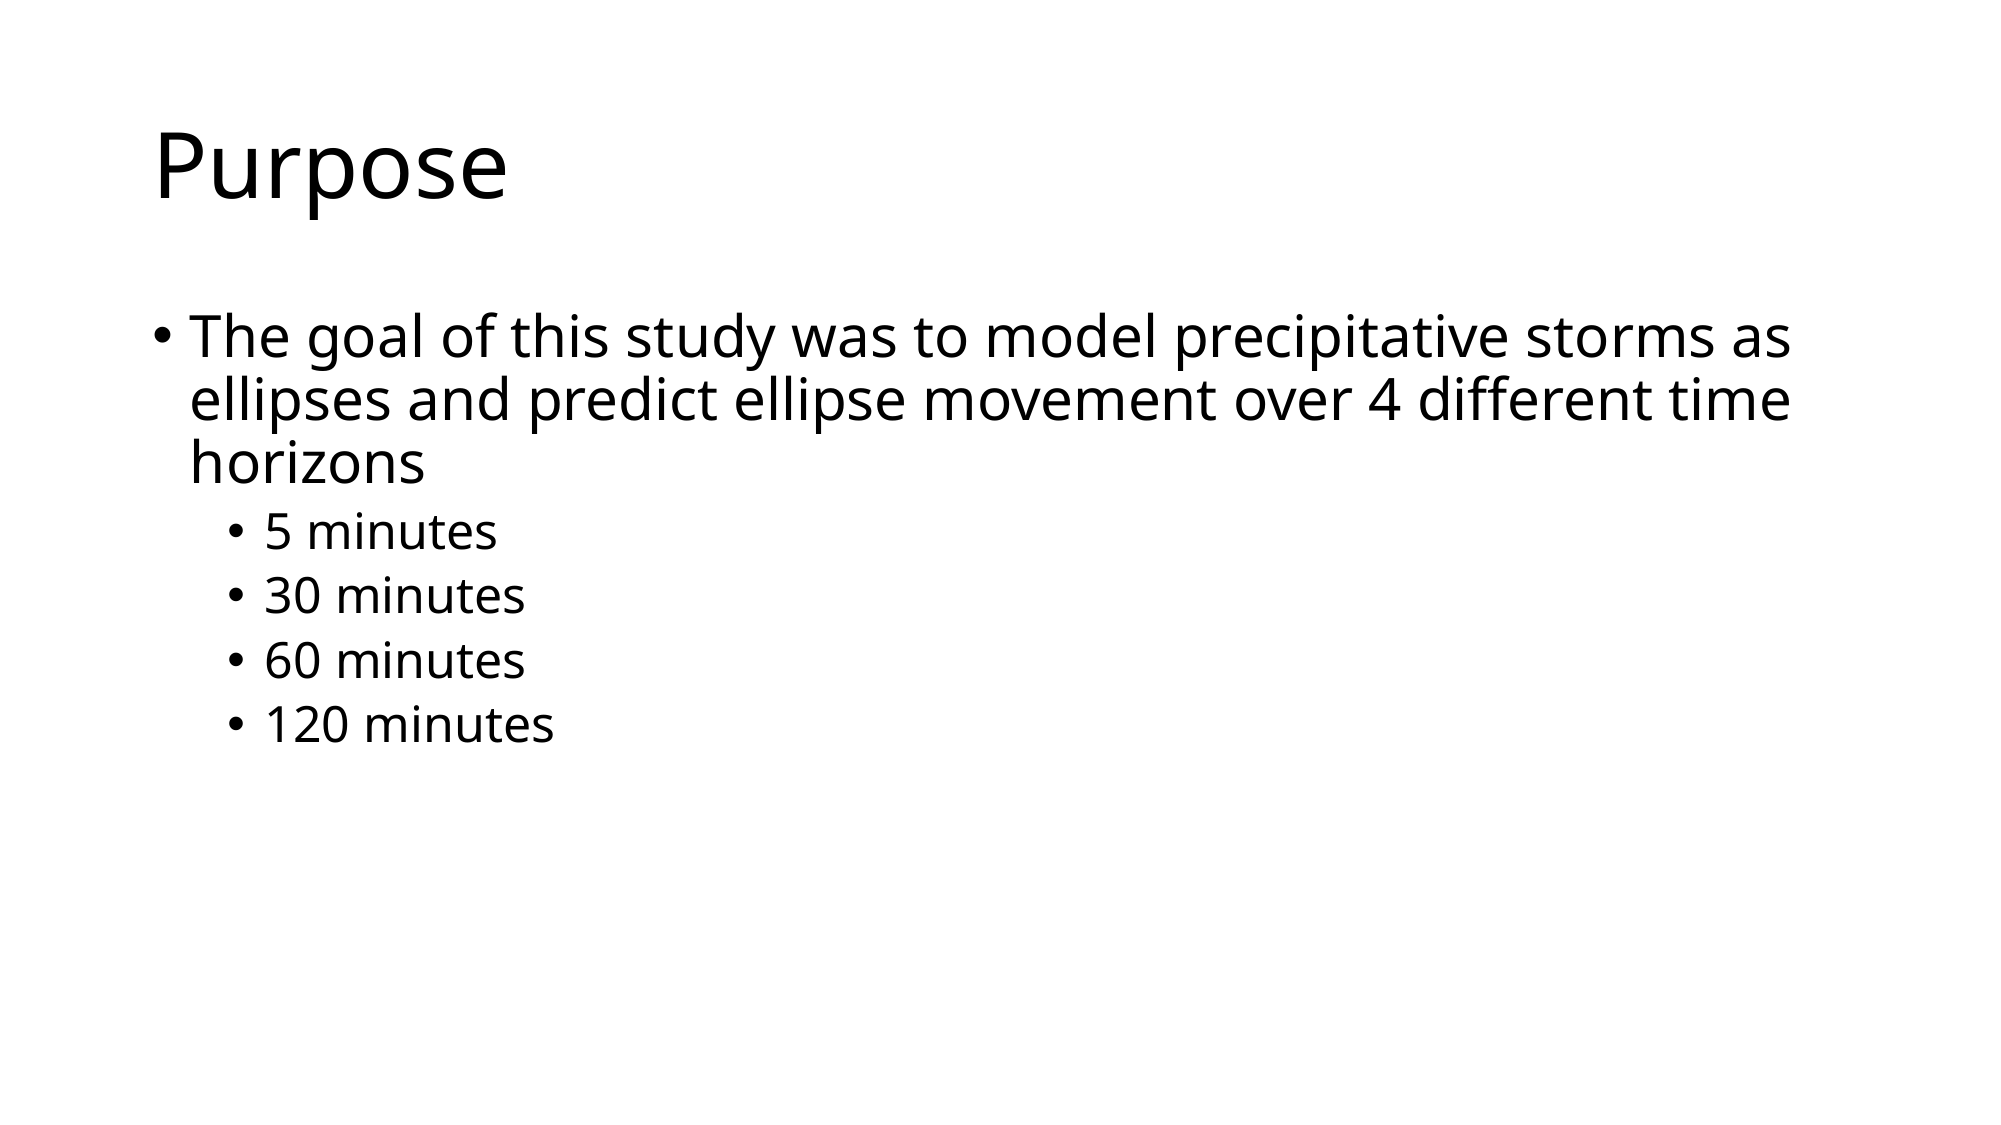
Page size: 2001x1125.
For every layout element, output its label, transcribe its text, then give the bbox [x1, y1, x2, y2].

list The goal of this study was to model precipitative storms as ellipses and predict ellipse movement over 4 different time horizons 5 minutes 30 minutes 60 minutes 120 minutes [137, 299, 1863, 1014]
title Purpose [137, 59, 1863, 278]
